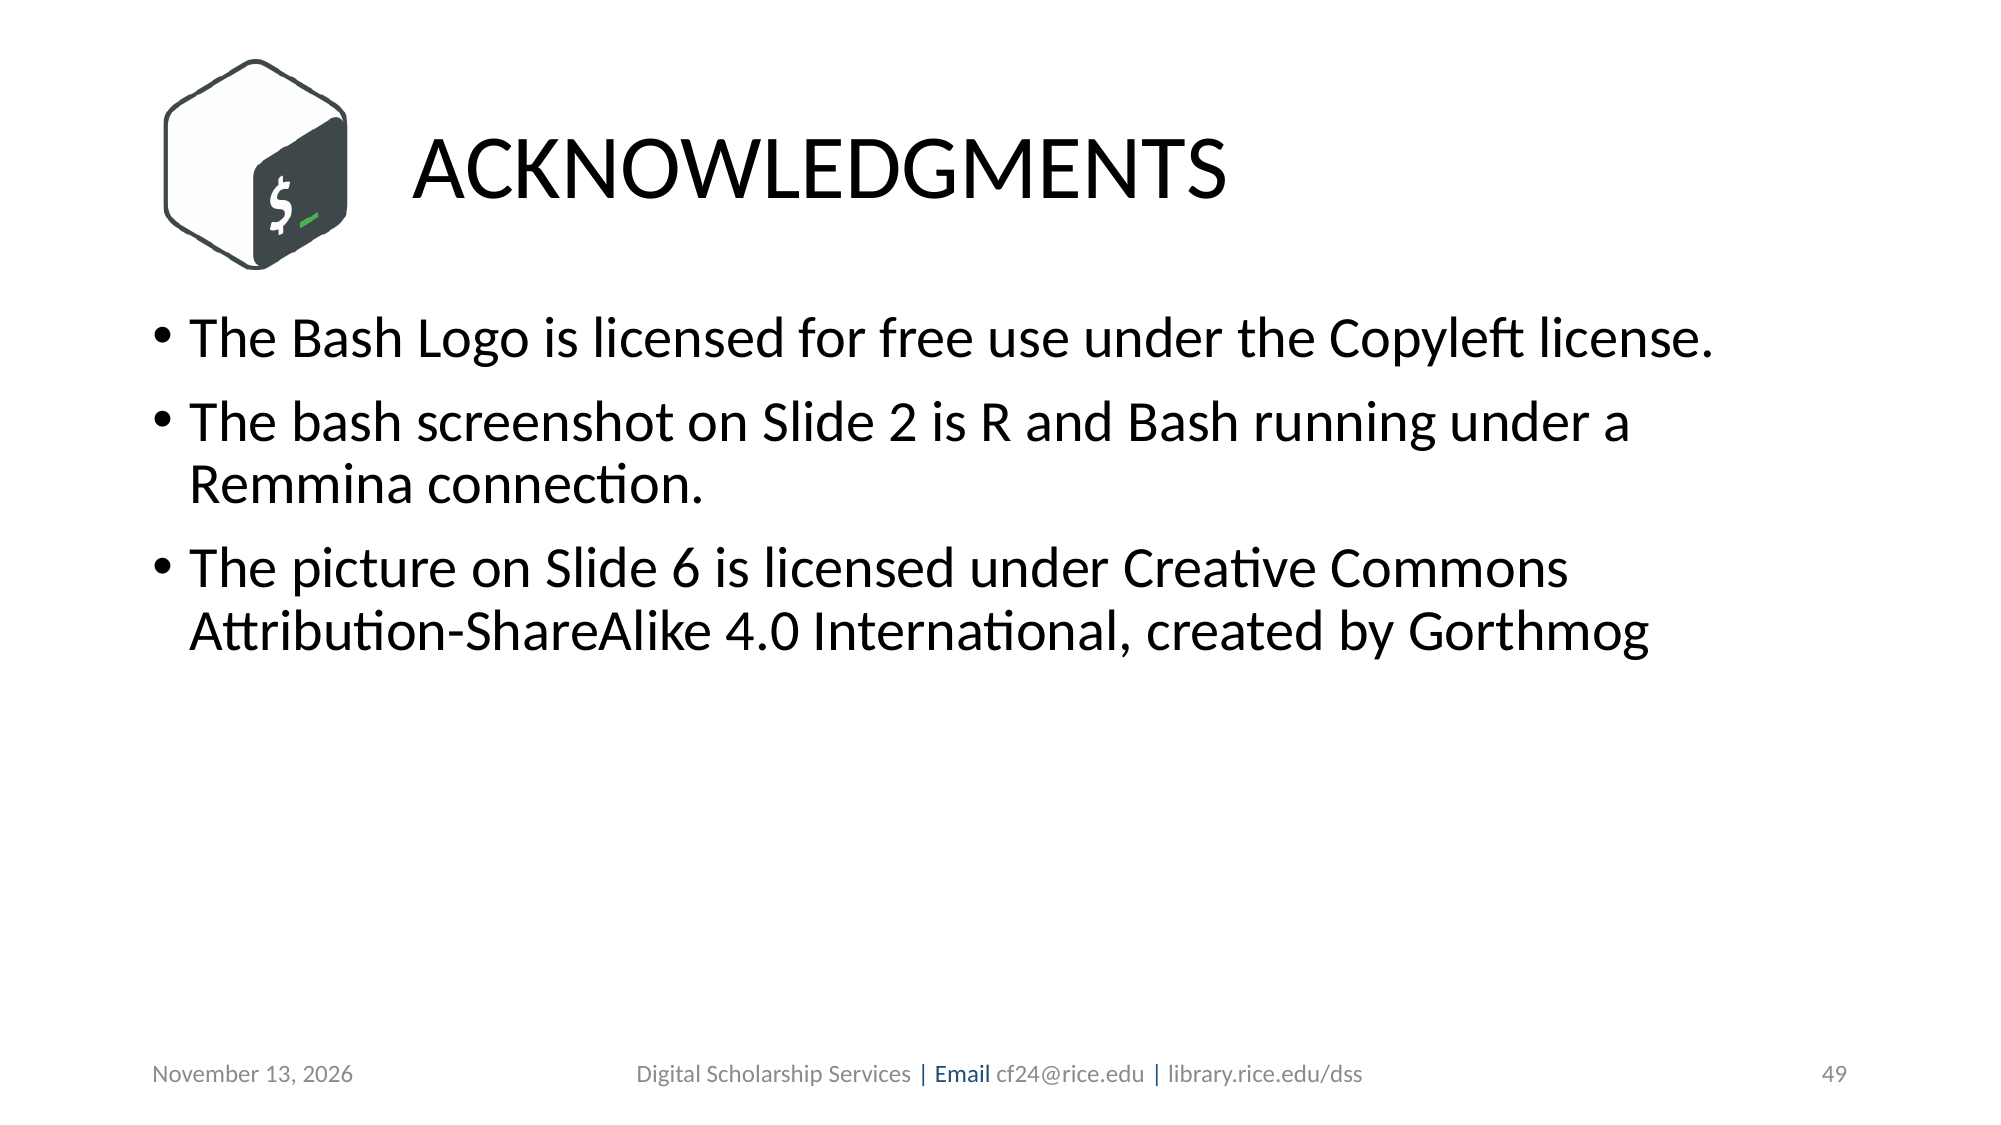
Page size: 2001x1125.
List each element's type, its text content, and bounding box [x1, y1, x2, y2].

slide_number 49 [1412, 1042, 1863, 1103]
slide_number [137, 1042, 587, 1103]
title ACKNOWLEDGMENTS [397, 59, 1863, 278]
picture [163, 59, 351, 270]
footer Digital Scholarship Services | Email cf24@rice.edu | library.rice.edu/dss [587, 1042, 1412, 1103]
list The Bash Logo is licensed for free use under the Copyleft license. The bash screenshot on Slide 2 is R and Bash running under a Remmina connection. The picture on Slide 6 is licensed under Creative Commons Attribution-ShareAlike 4.0 International, created by Gorthmog [137, 299, 1863, 1014]
